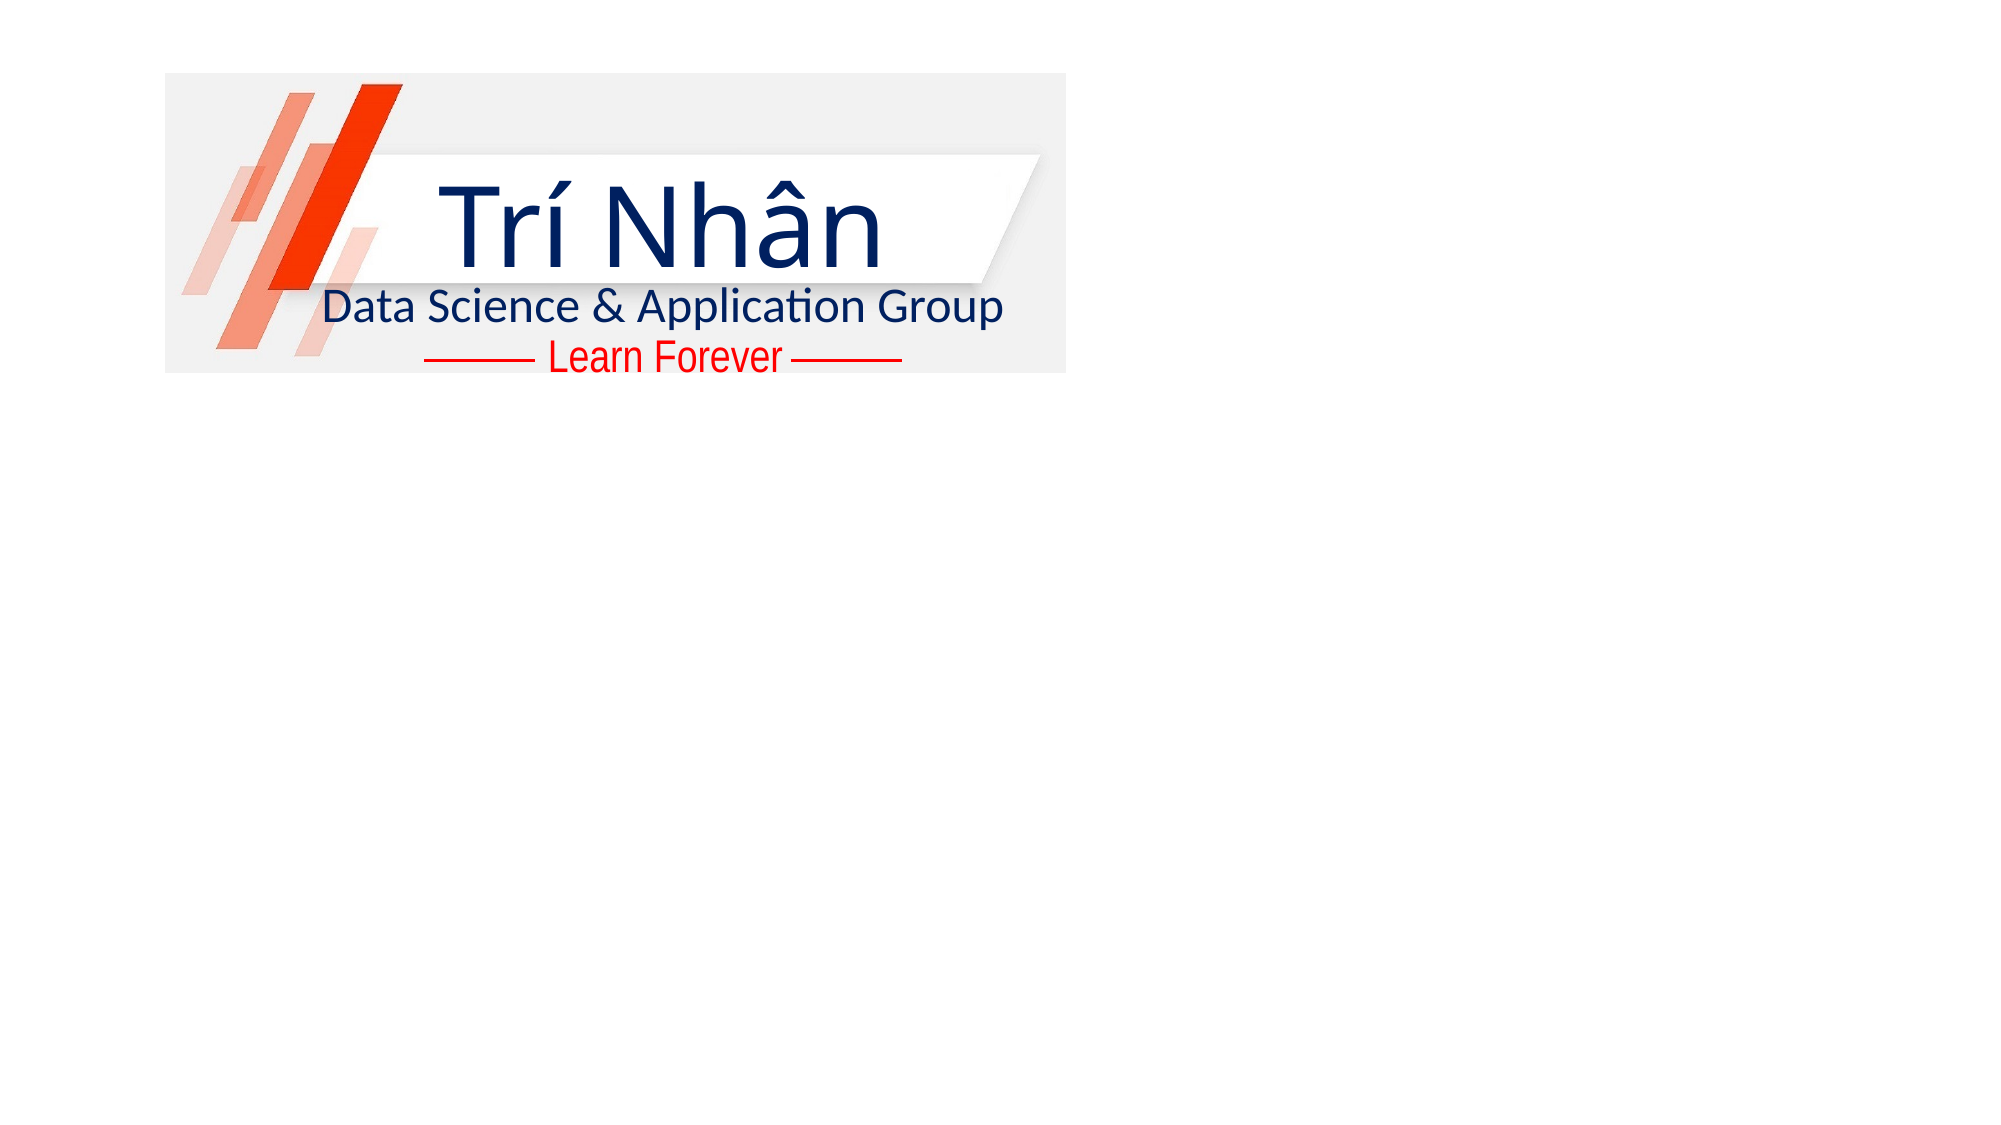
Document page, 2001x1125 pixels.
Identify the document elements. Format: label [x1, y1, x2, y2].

text_box [165, 73, 1066, 390]
